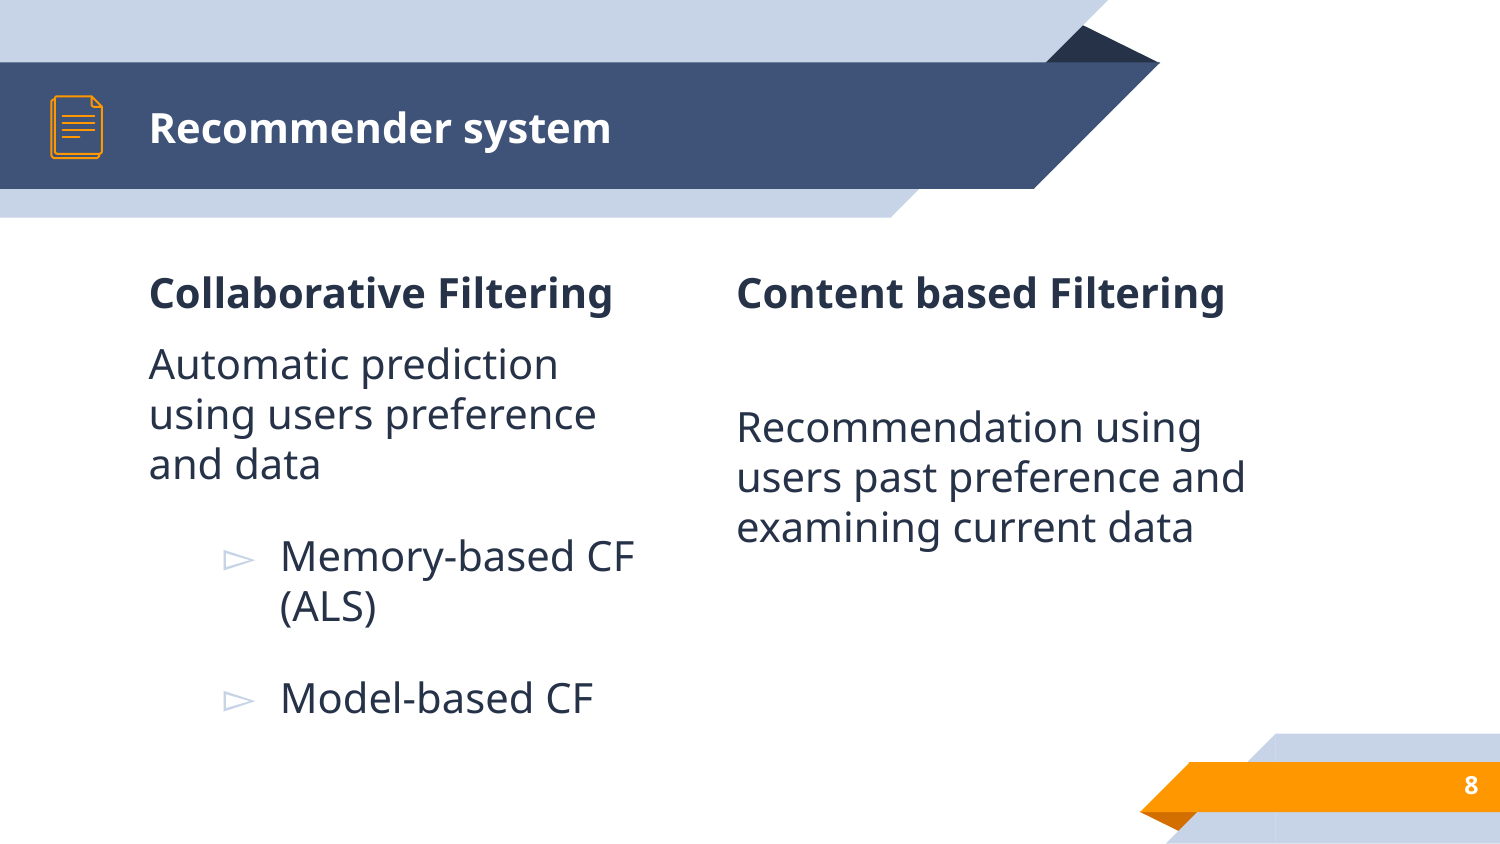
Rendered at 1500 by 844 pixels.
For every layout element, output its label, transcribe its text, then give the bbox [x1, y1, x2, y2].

title Recommender system [133, 64, 997, 190]
list Collaborative Filtering Automatic prediction using users preference and data Memory-based CF (ALS) Model-based CF [133, 252, 688, 700]
list Content based Filtering Recommendation using users past preference and examining current data [721, 252, 1276, 700]
slide_number 8 [1249, 760, 1494, 813]
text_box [50, 96, 103, 159]
